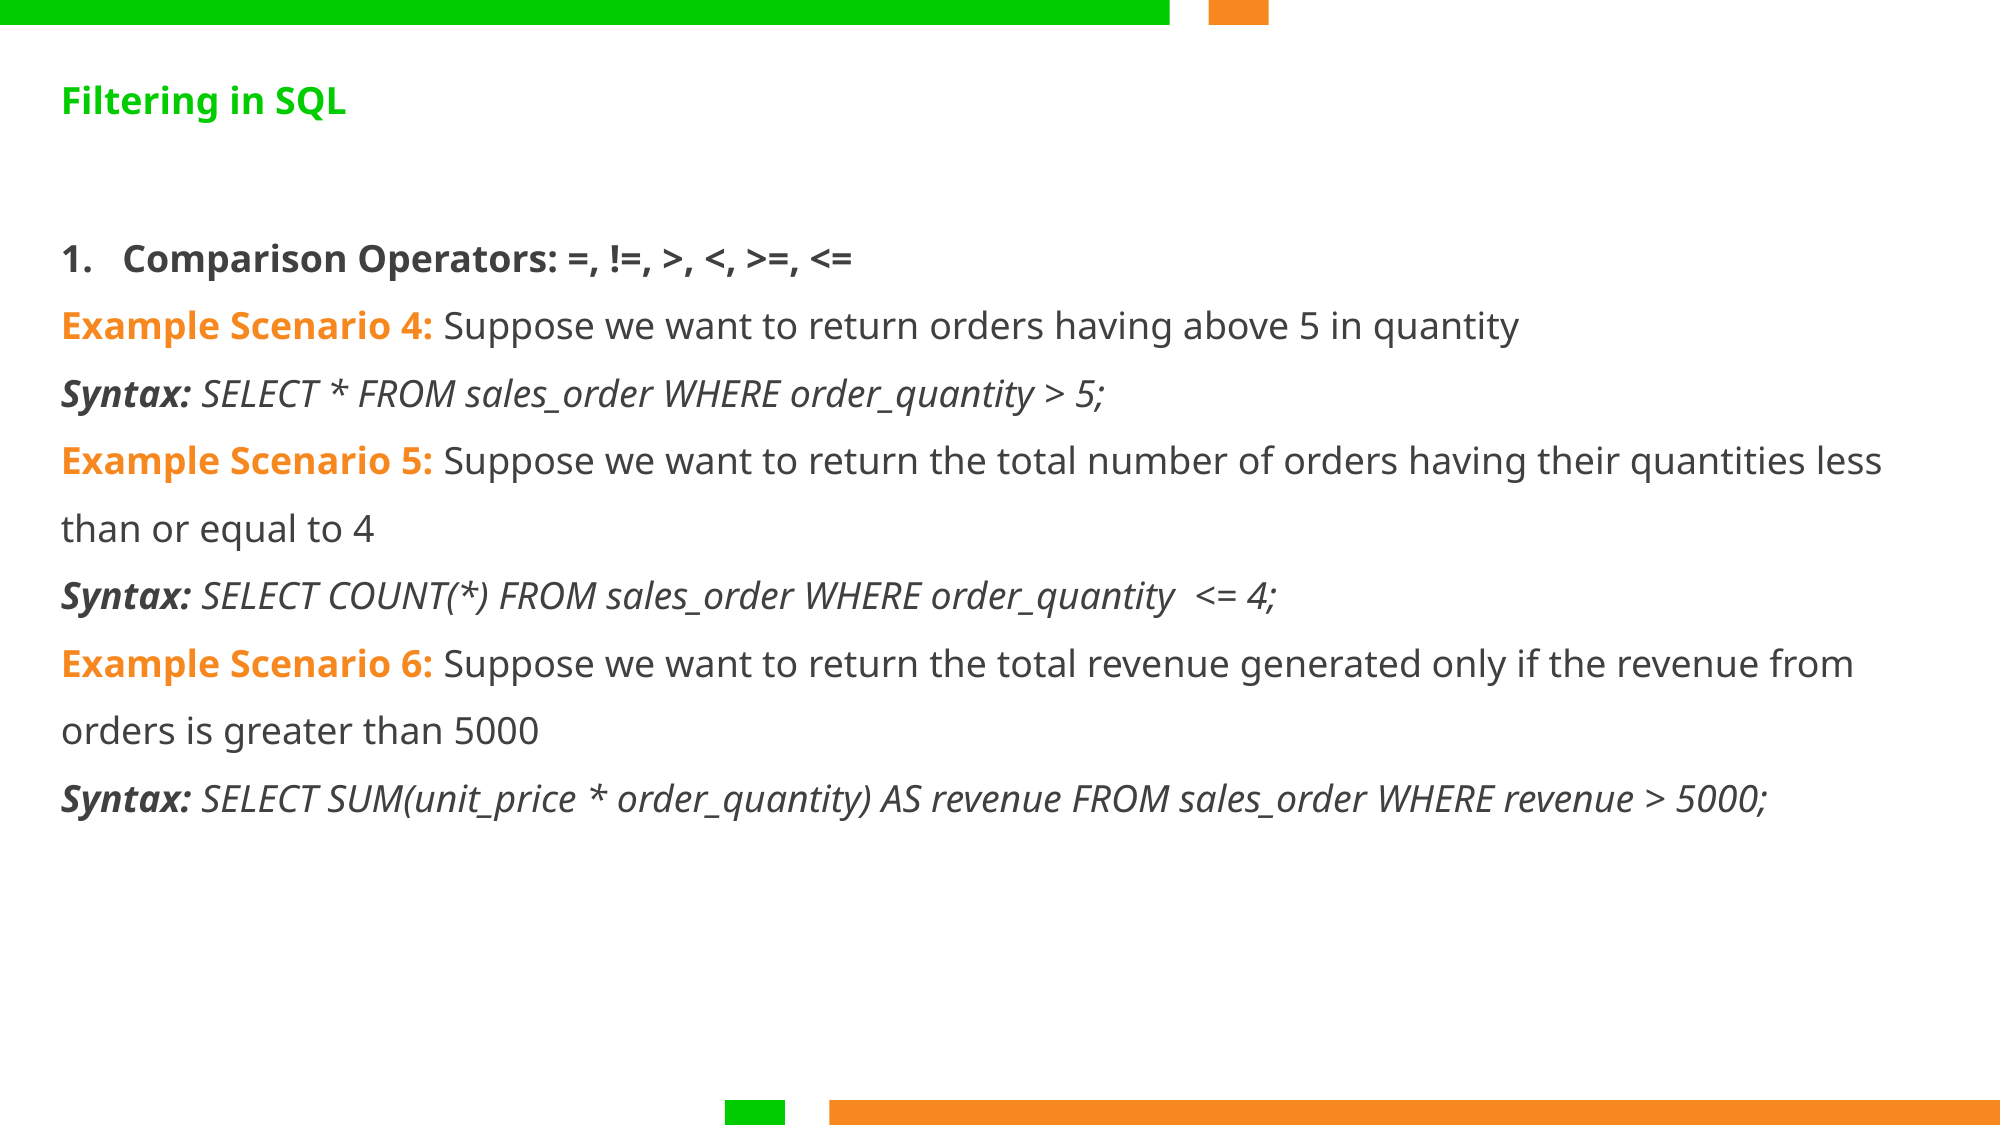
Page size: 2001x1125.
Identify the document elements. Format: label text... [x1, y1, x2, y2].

text_box [0, 0, 1171, 26]
text_box [1207, 0, 1270, 24]
text_box [828, 1098, 2000, 1125]
text_box Filtering in SQL 1. Comparison Operators: =, !=, >, <, >=, <= Example Scenario 4: Suppose we want to return orders having above 5 in quantity Syntax: SELECT * FROM sales_order WHERE order_quantity > 5; Example Scenario 5: Suppose we want to return the total number of orders having their quantities less than or equal to 4 Syntax: SELECT COUNT(*) FROM sales_order WHERE order_quantity <= 4; Example Scenario 6: Suppose we want to return the total revenue generated only if the revenue from orders is greater than 5000 Syntax: SELECT SUM(unit_price * order_quantity) AS revenue FROM sales_order WHERE revenue > 5000; [46, 24, 1954, 828]
text_box [723, 1098, 786, 1125]
